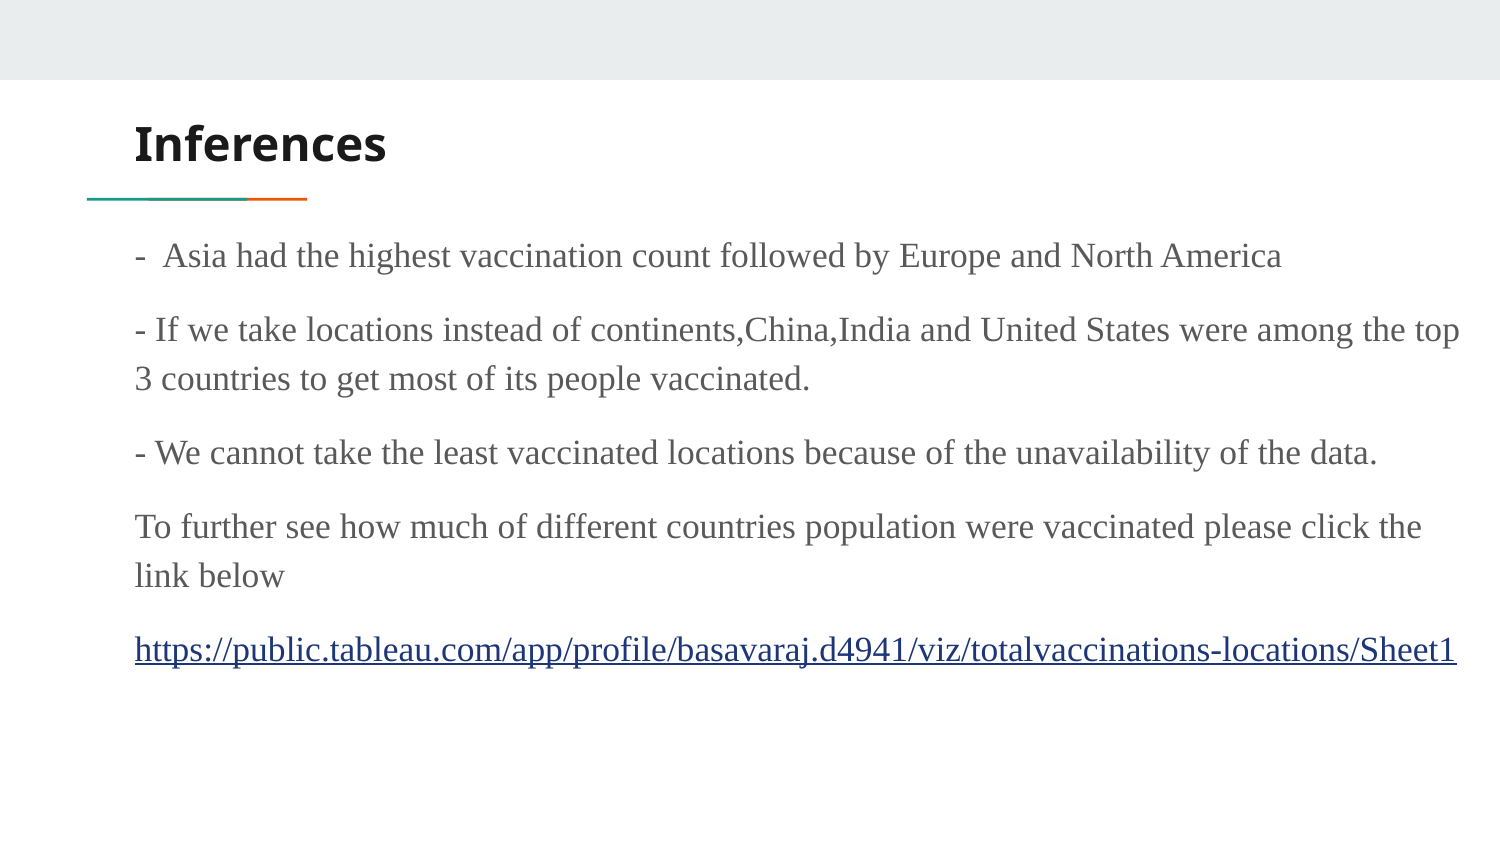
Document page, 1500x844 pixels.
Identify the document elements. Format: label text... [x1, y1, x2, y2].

title Inferences [119, 98, 1381, 187]
list - Asia had the highest vaccination count followed by Europe and North America - If we take locations instead of continents,China,India and United States were among the top 3 countries to get most of its people vaccinated. - We cannot take the least vaccinated locations because of the unavailability of the data. To further see how much of different countries population were vaccinated please click the link below https://public.tableau.com/app/profile/basavaraj.d4941/viz/totalvaccinations-locations/Sheet1 [119, 210, 1500, 815]
